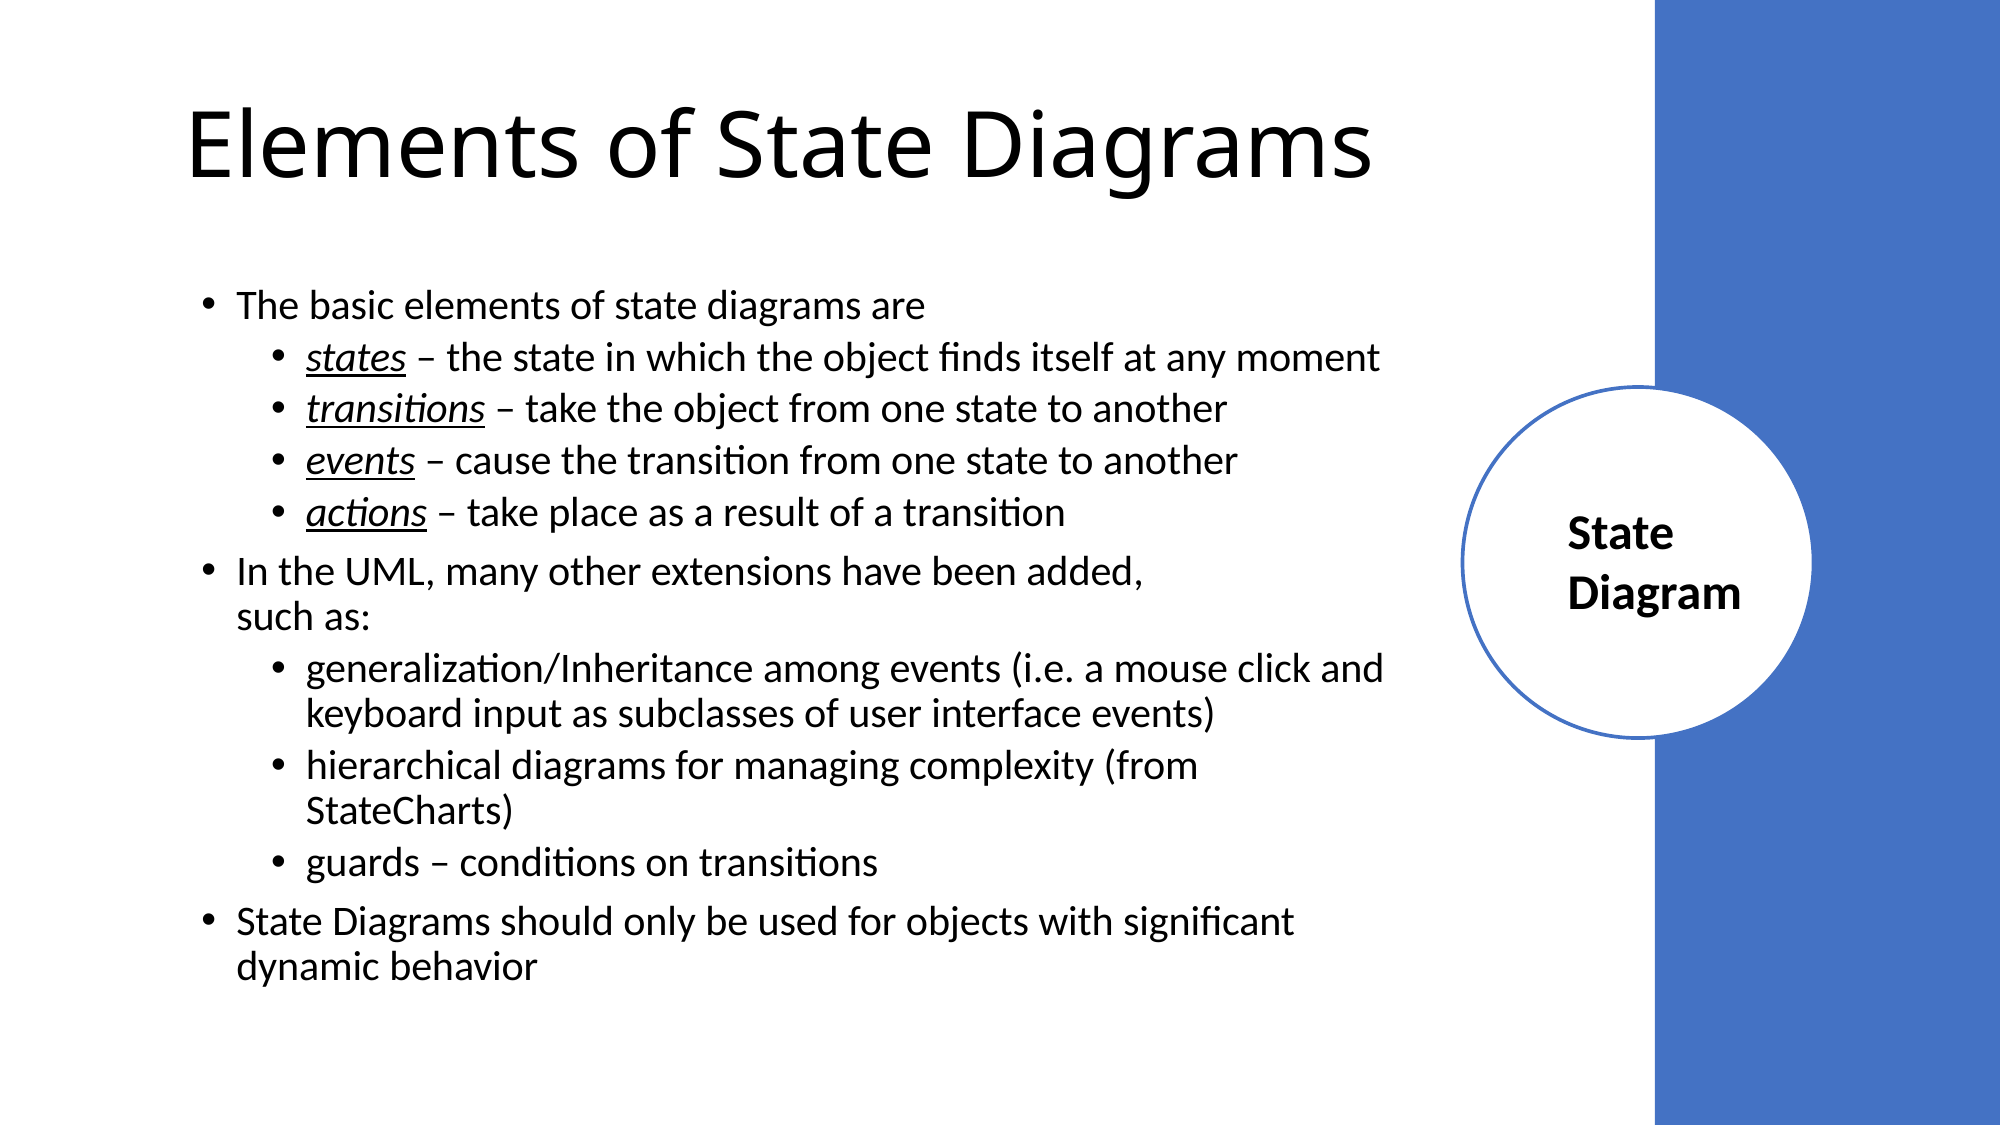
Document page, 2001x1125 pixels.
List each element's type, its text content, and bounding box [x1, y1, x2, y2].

title Elements of State Diagrams [169, 39, 1396, 257]
list The basic elements of state diagrams are states – the state in which the object finds itself at any moment transitions – take the object from one state to another events – cause the transition from one state to another actions – take place as a result of a transition In the UML, many other extensions have been added, such as: generalization/Inheritance among events (i.e. a mouse click and keyboard input as subclasses of user interface events) hierarchical diagrams for managing complexity (from StateCharts) guards – conditions on transitions State Diagrams should only be used for objects with significant dynamic behavior [186, 275, 1413, 1023]
text_box [1654, 0, 2000, 1125]
text_box [1461, 385, 1815, 740]
text_box State Diagram [1552, 492, 1758, 627]
